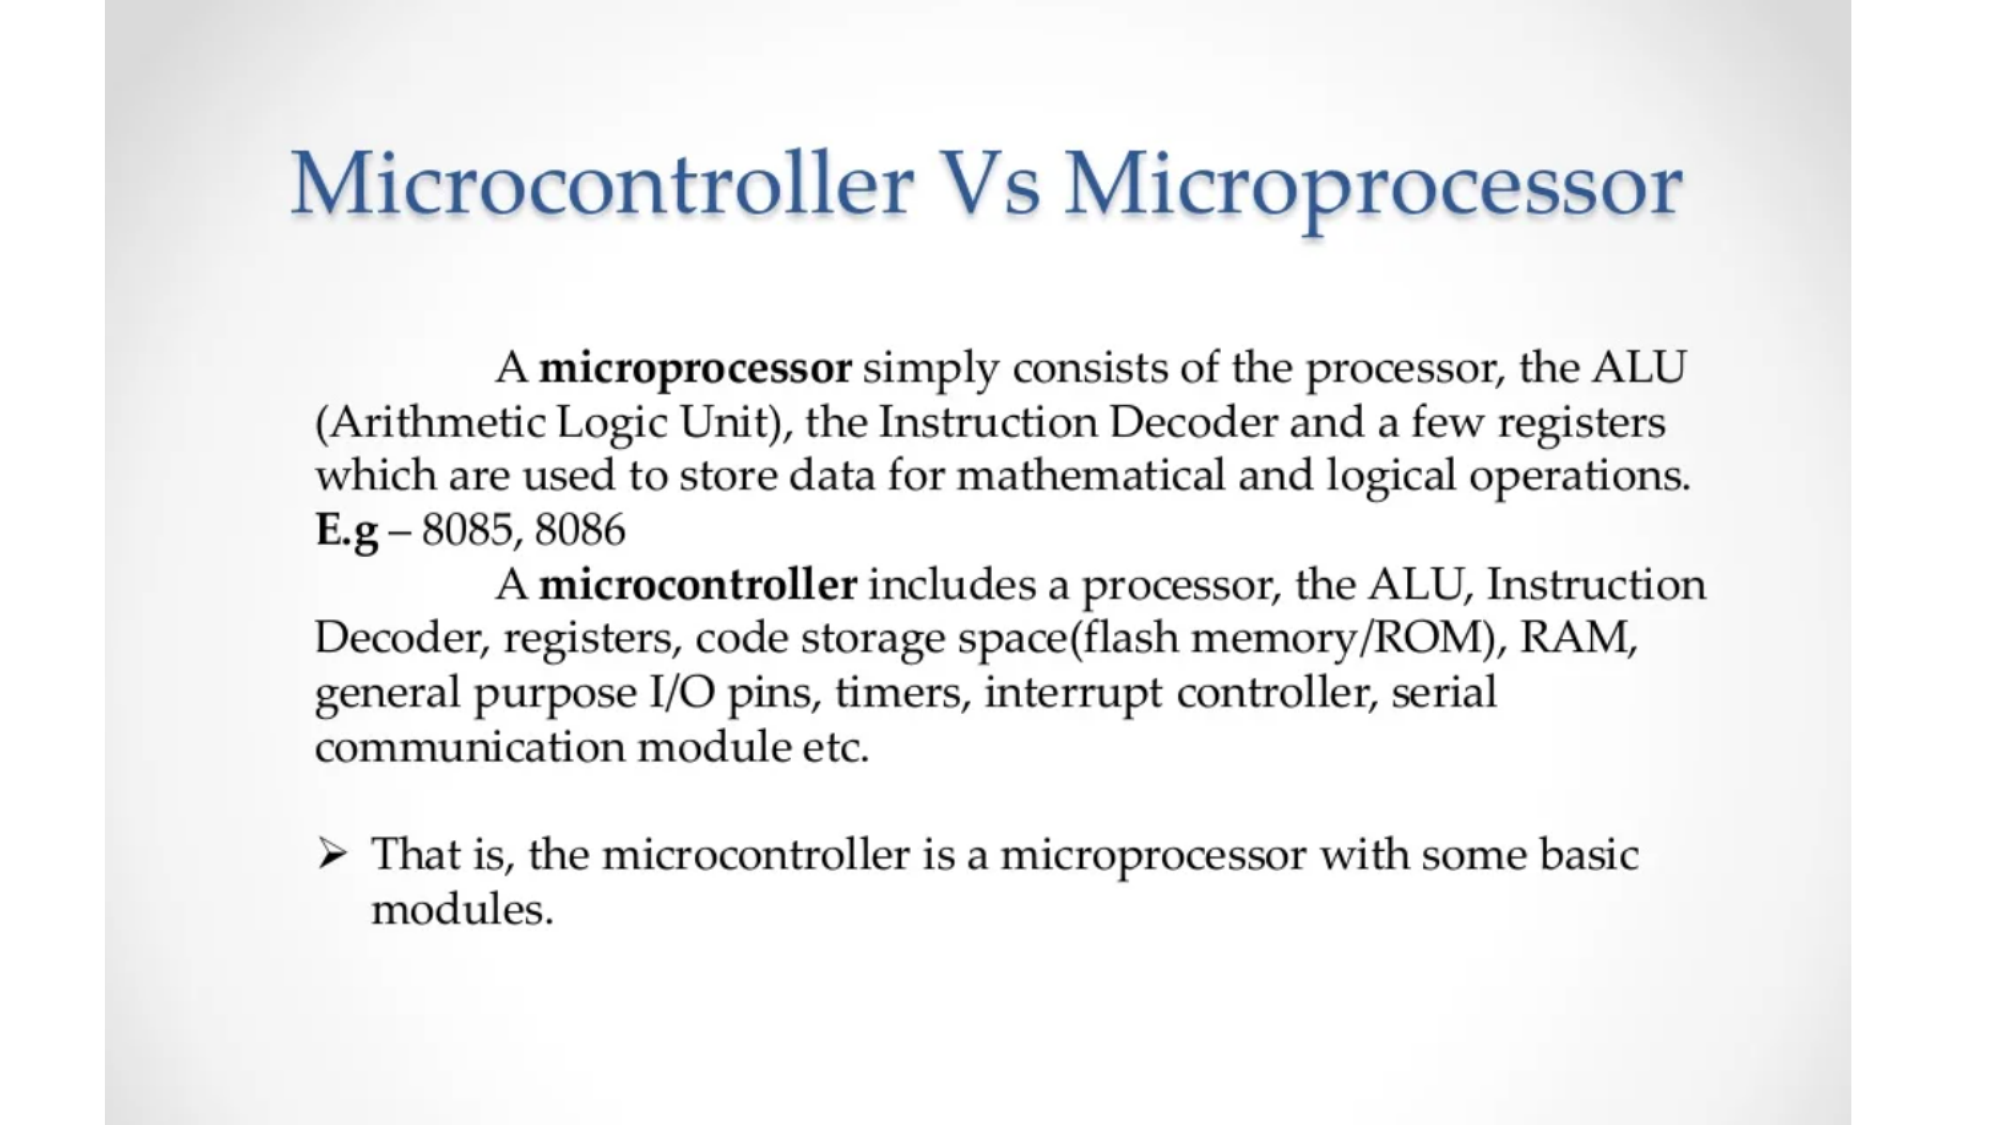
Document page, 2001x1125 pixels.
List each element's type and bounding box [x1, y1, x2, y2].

picture [104, 0, 1852, 1125]
